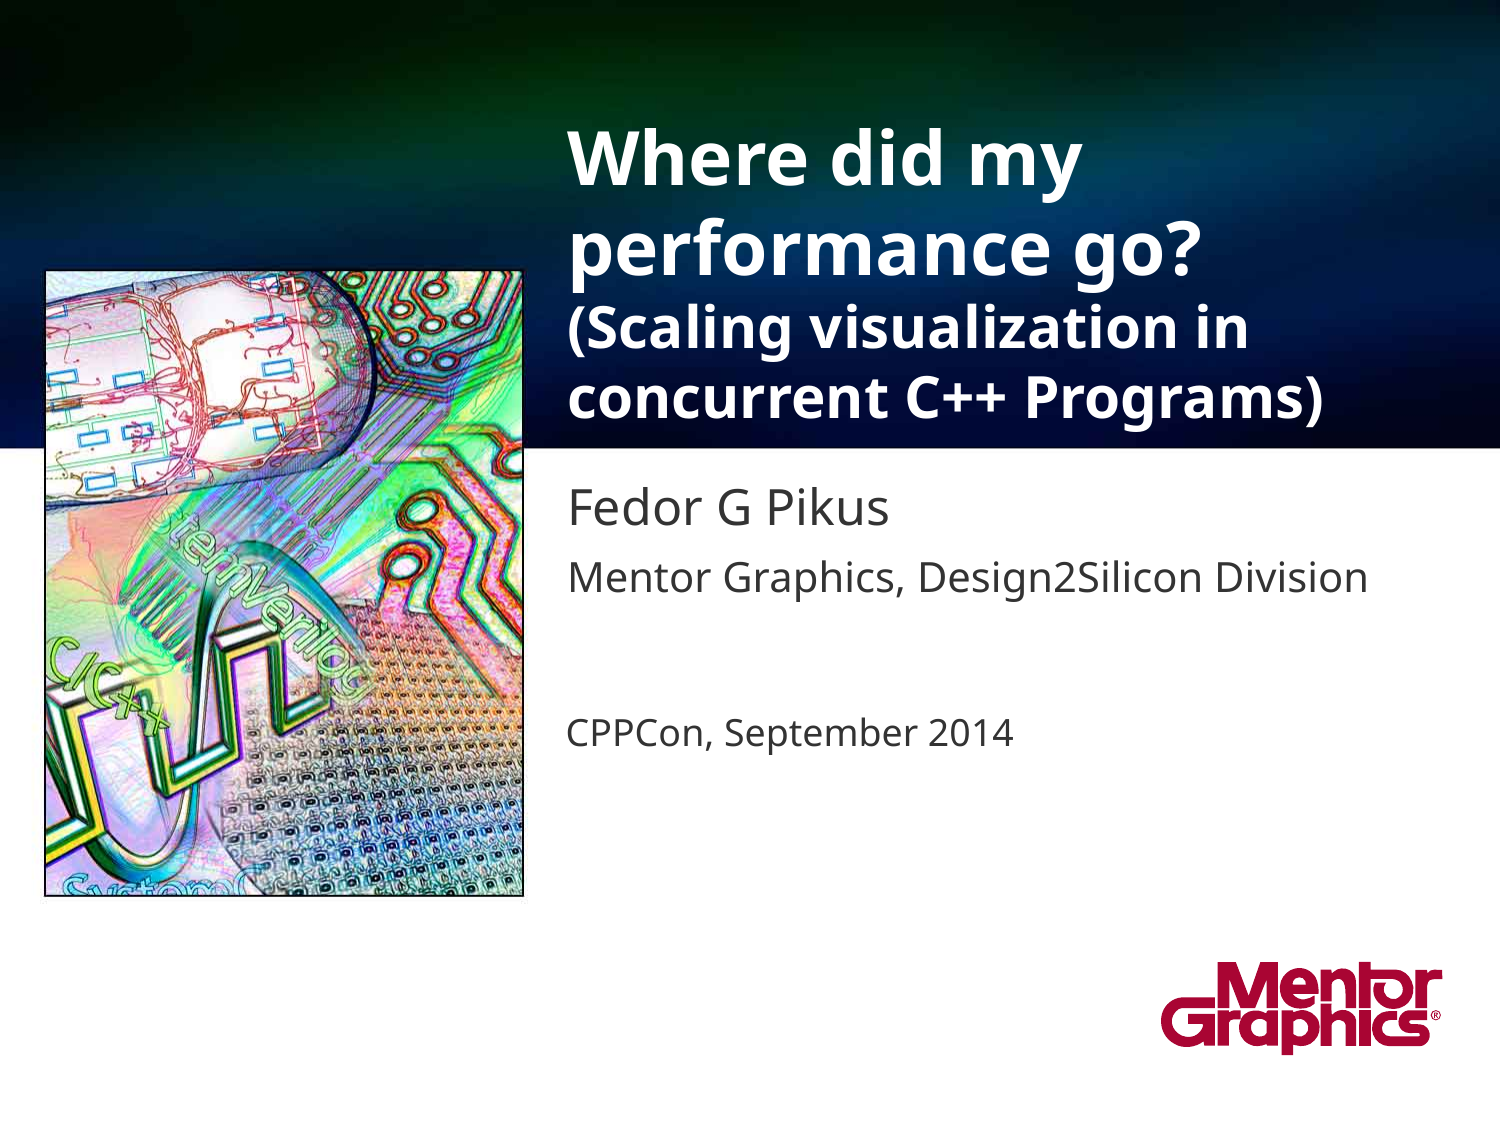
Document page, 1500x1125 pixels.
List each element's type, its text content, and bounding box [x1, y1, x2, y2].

text_box Mentor Graphics, Design2Silicon Division [567, 543, 1443, 670]
picture [0, 0, 1500, 1125]
text_box CPPCon, September 2014 [565, 702, 1437, 764]
title Where did my performance go? (Scaling visualization in concurrent C++ Programs) [566, 149, 1438, 438]
subtitle Fedor G Pikus [566, 467, 1439, 557]
